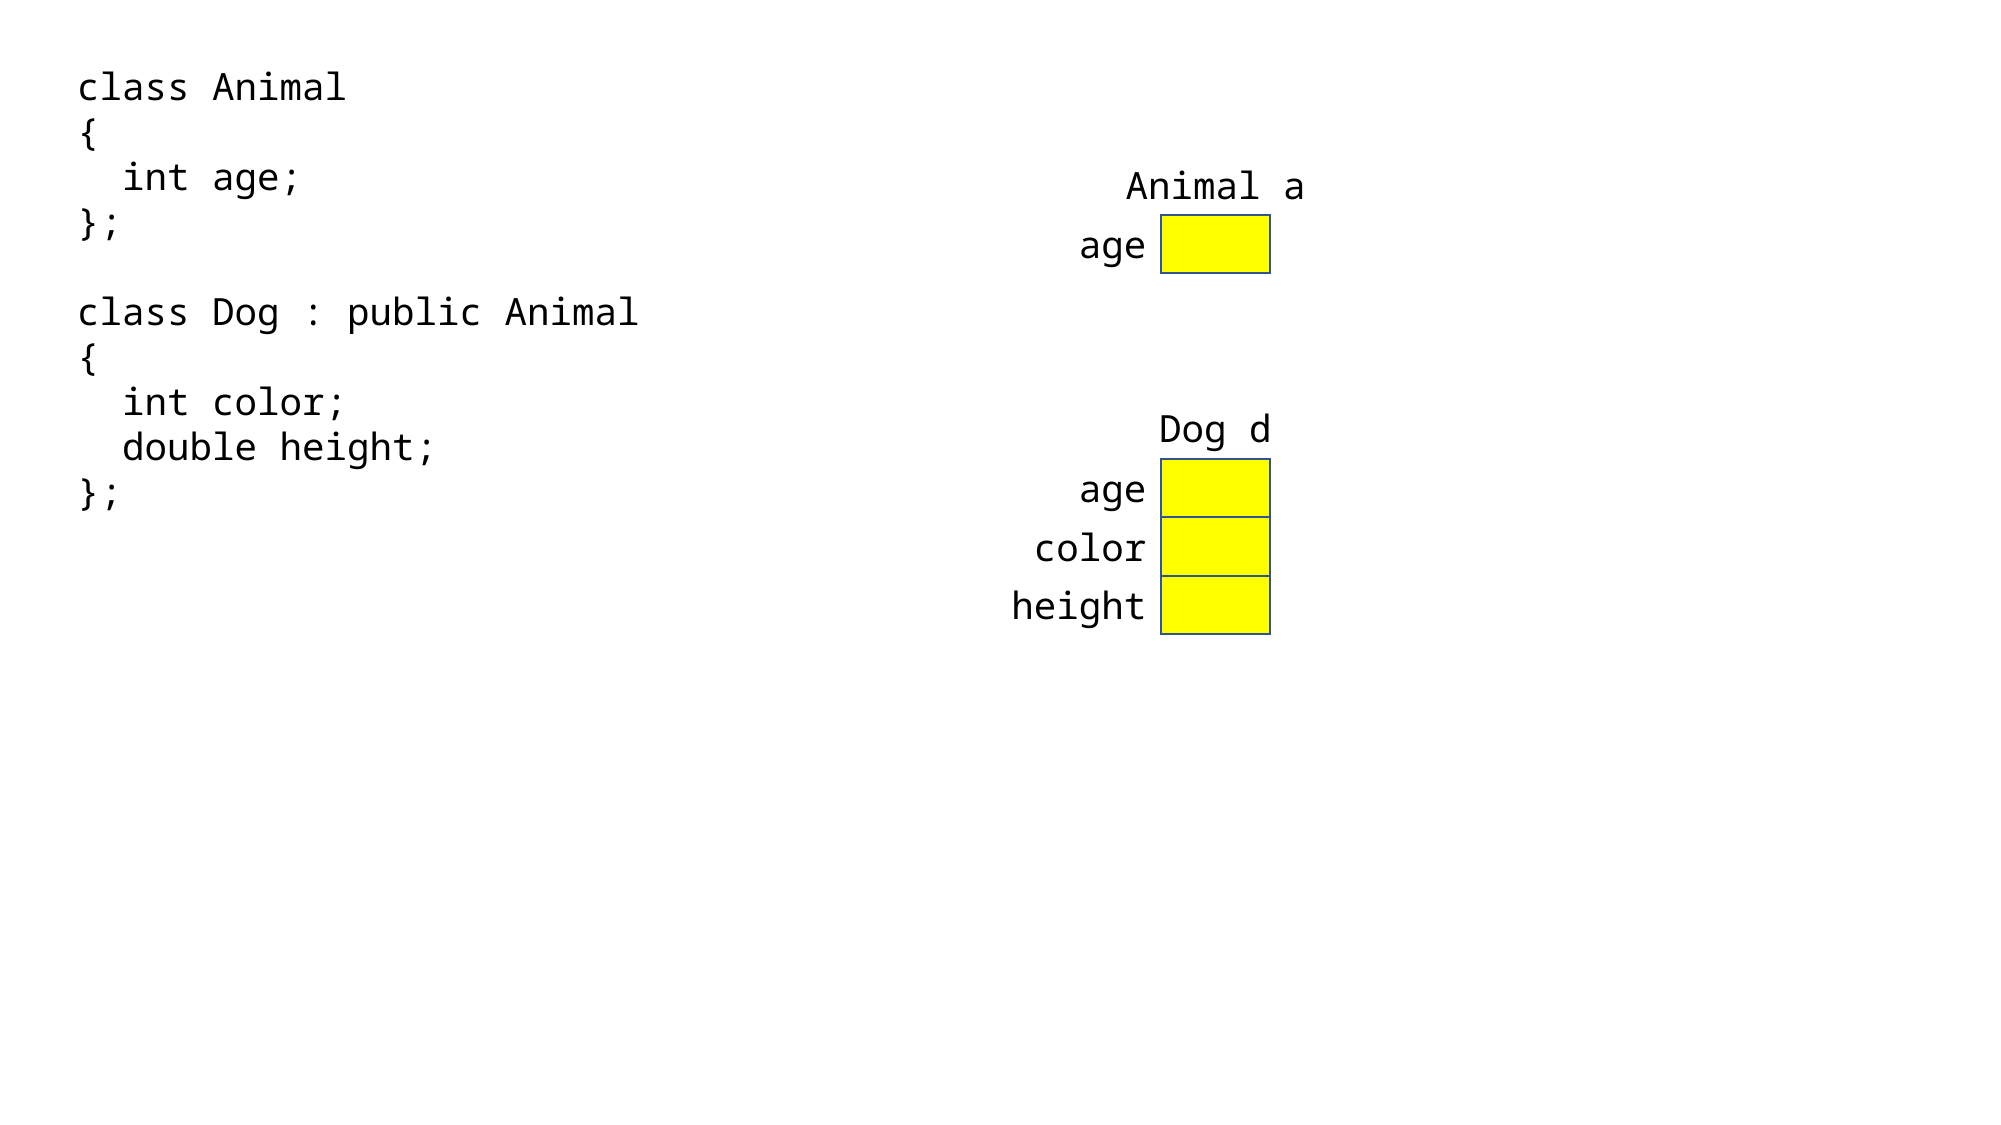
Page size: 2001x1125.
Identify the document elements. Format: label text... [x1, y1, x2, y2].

text_box age [992, 457, 1161, 516]
text_box Dog d [1070, 398, 1361, 458]
text_box [1161, 575, 1271, 635]
text_box [1161, 458, 1271, 516]
text_box height [992, 574, 1161, 635]
text_box class Animal { int age; }; class Dog : public Animal { int color; double height; }; [62, 55, 718, 521]
text_box Animal a [1070, 154, 1361, 214]
text_box [1161, 516, 1271, 575]
text_box [1161, 214, 1271, 274]
text_box age [992, 213, 1161, 274]
text_box color [992, 516, 1161, 574]
